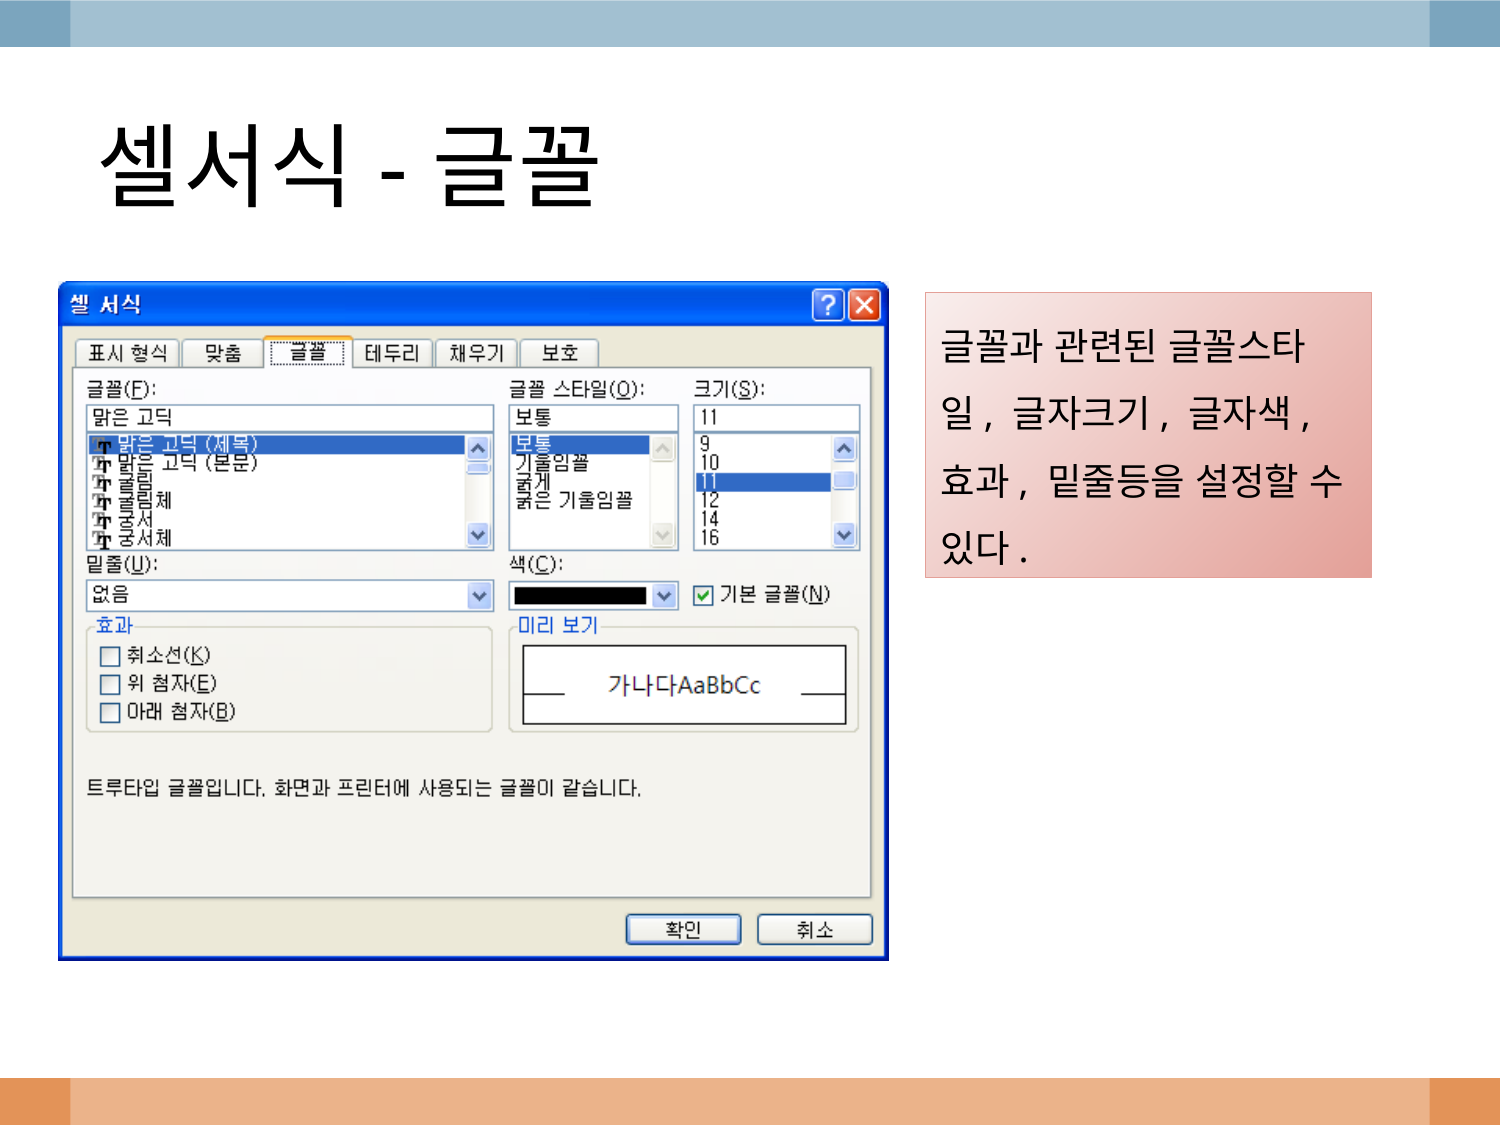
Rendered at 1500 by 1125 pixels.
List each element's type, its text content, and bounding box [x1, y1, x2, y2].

picture [58, 281, 889, 961]
title 셀서식-글꼴 [82, 70, 1425, 258]
text_box 글꼴과 관련된 글꼴스타일, 글자크기, 글자색, 효과, 밑줄등을 설정할 수 있다. [925, 292, 1372, 578]
